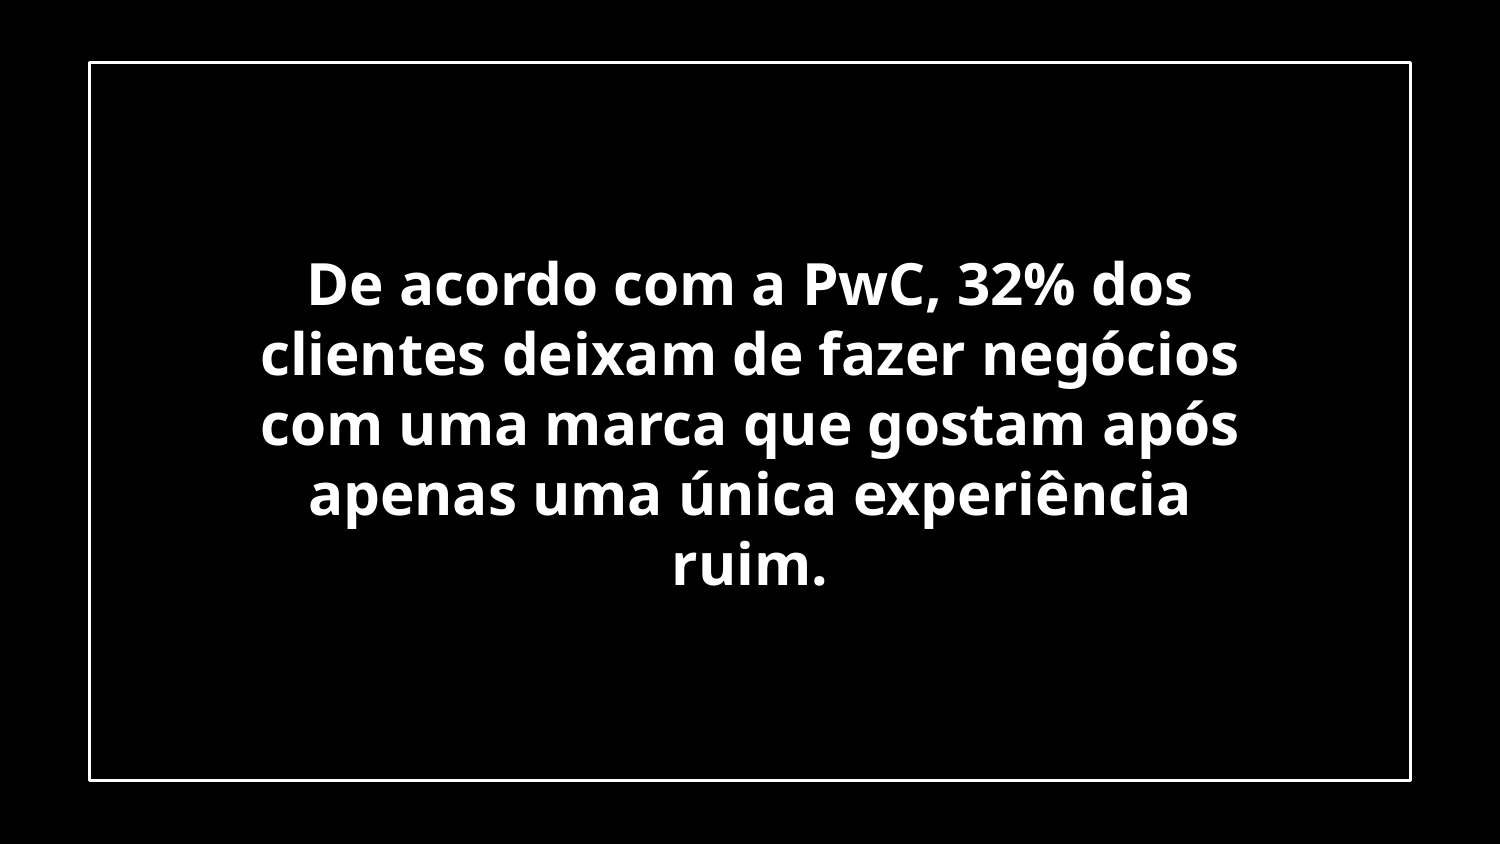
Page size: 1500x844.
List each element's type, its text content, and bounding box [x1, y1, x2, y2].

text_box De acordo com a PwC, 32% dos clientes deixam de fazer negócios com uma marca que gostam após apenas uma única experiência ruim. [210, 232, 1290, 612]
